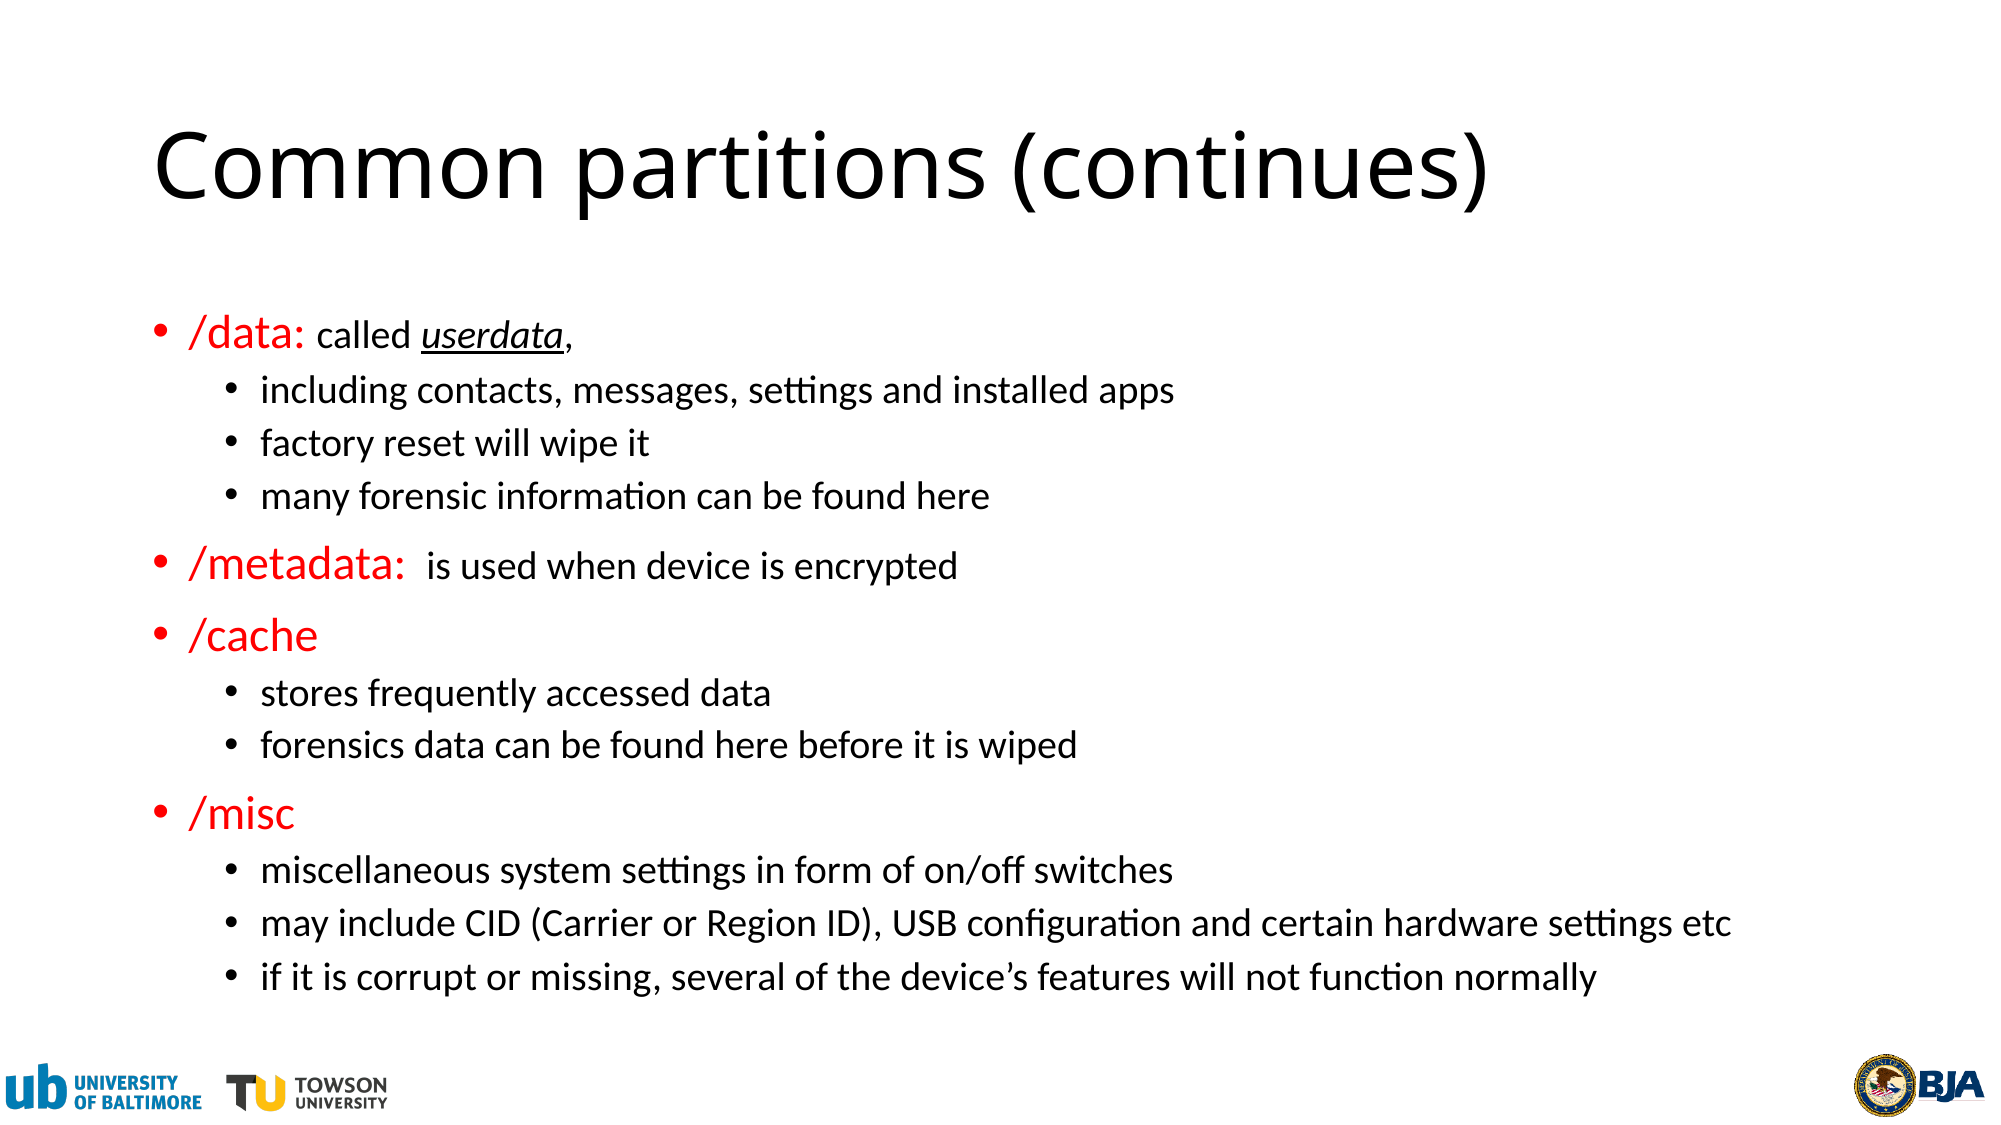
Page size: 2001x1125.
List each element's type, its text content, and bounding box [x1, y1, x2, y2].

picture [1854, 1054, 1986, 1117]
list /data: called userdata, including contacts, messages, settings and installed apps factory reset will wipe it many forensic information can be found here /metadata: is used when device is encrypted /cache stores frequently accessed data forensics data can be found here before it is wiped /misc miscellaneous system settings in form of on/off switches may include CID (Carrier or Region ID), USB configuration and certain hardware settings etc if it is corrupt or missing, several of the device’s features will not function normally [137, 299, 1863, 1014]
picture [0, 1031, 407, 1125]
title Common partitions (continues) [137, 59, 1863, 278]
